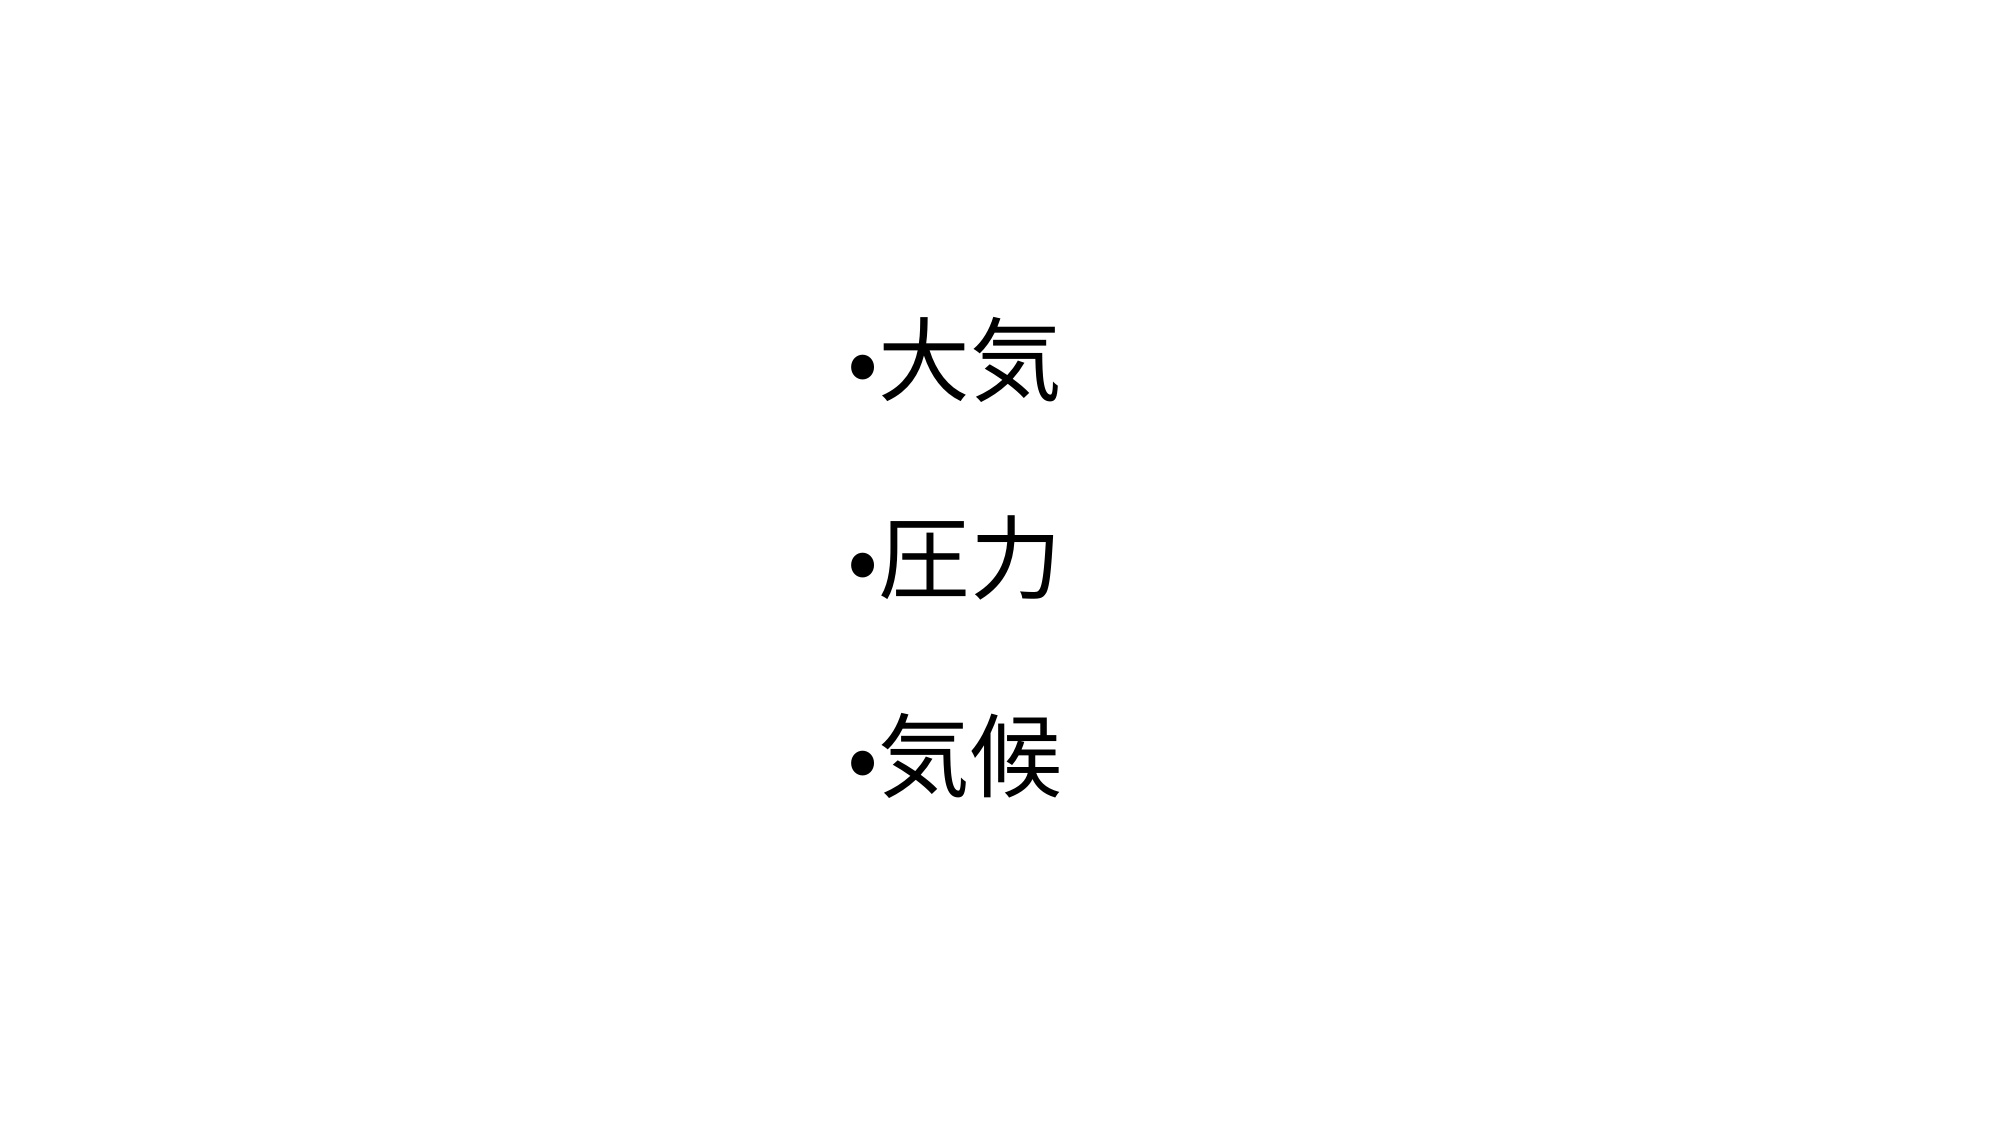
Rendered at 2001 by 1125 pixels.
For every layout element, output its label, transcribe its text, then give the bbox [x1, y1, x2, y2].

title ・大気 ・圧力 ・気候 [832, 286, 1168, 839]
